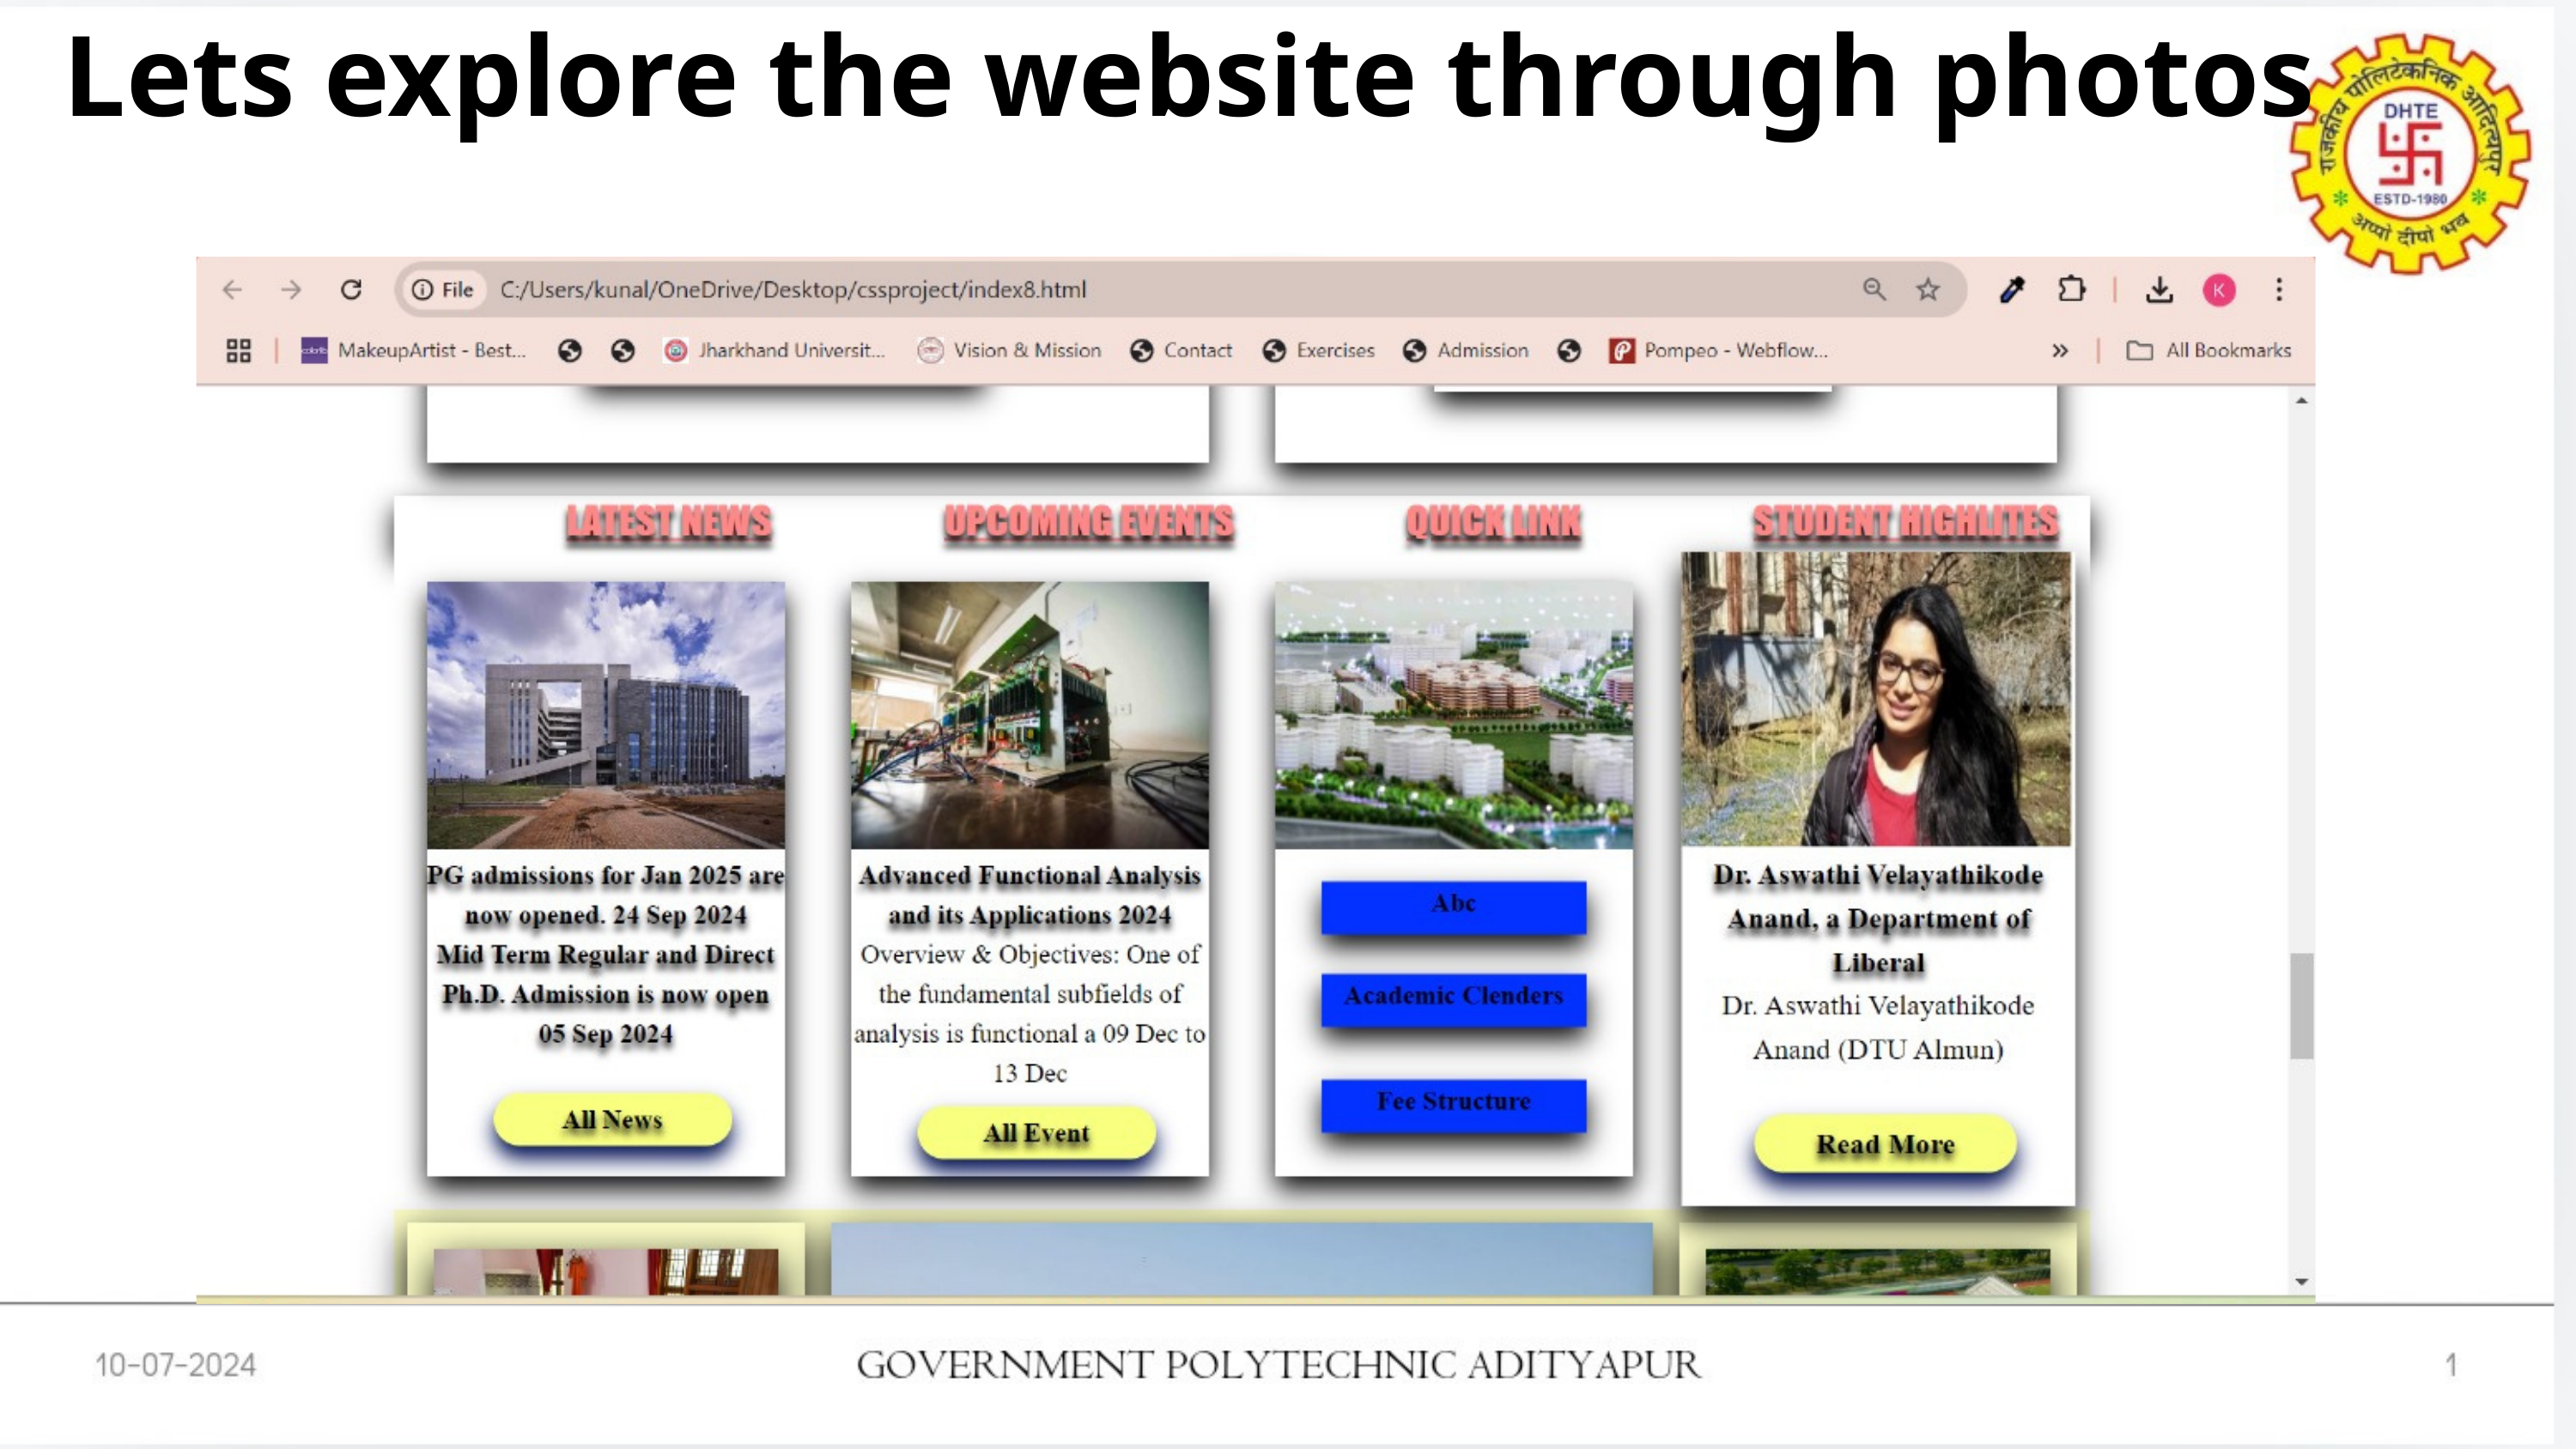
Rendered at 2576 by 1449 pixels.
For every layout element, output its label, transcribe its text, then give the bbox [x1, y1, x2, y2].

text_box Lets explore the website through photos [0, 0, 2463, 138]
text_box [0, 0, 2576, 1449]
text_box [196, 257, 2316, 1304]
